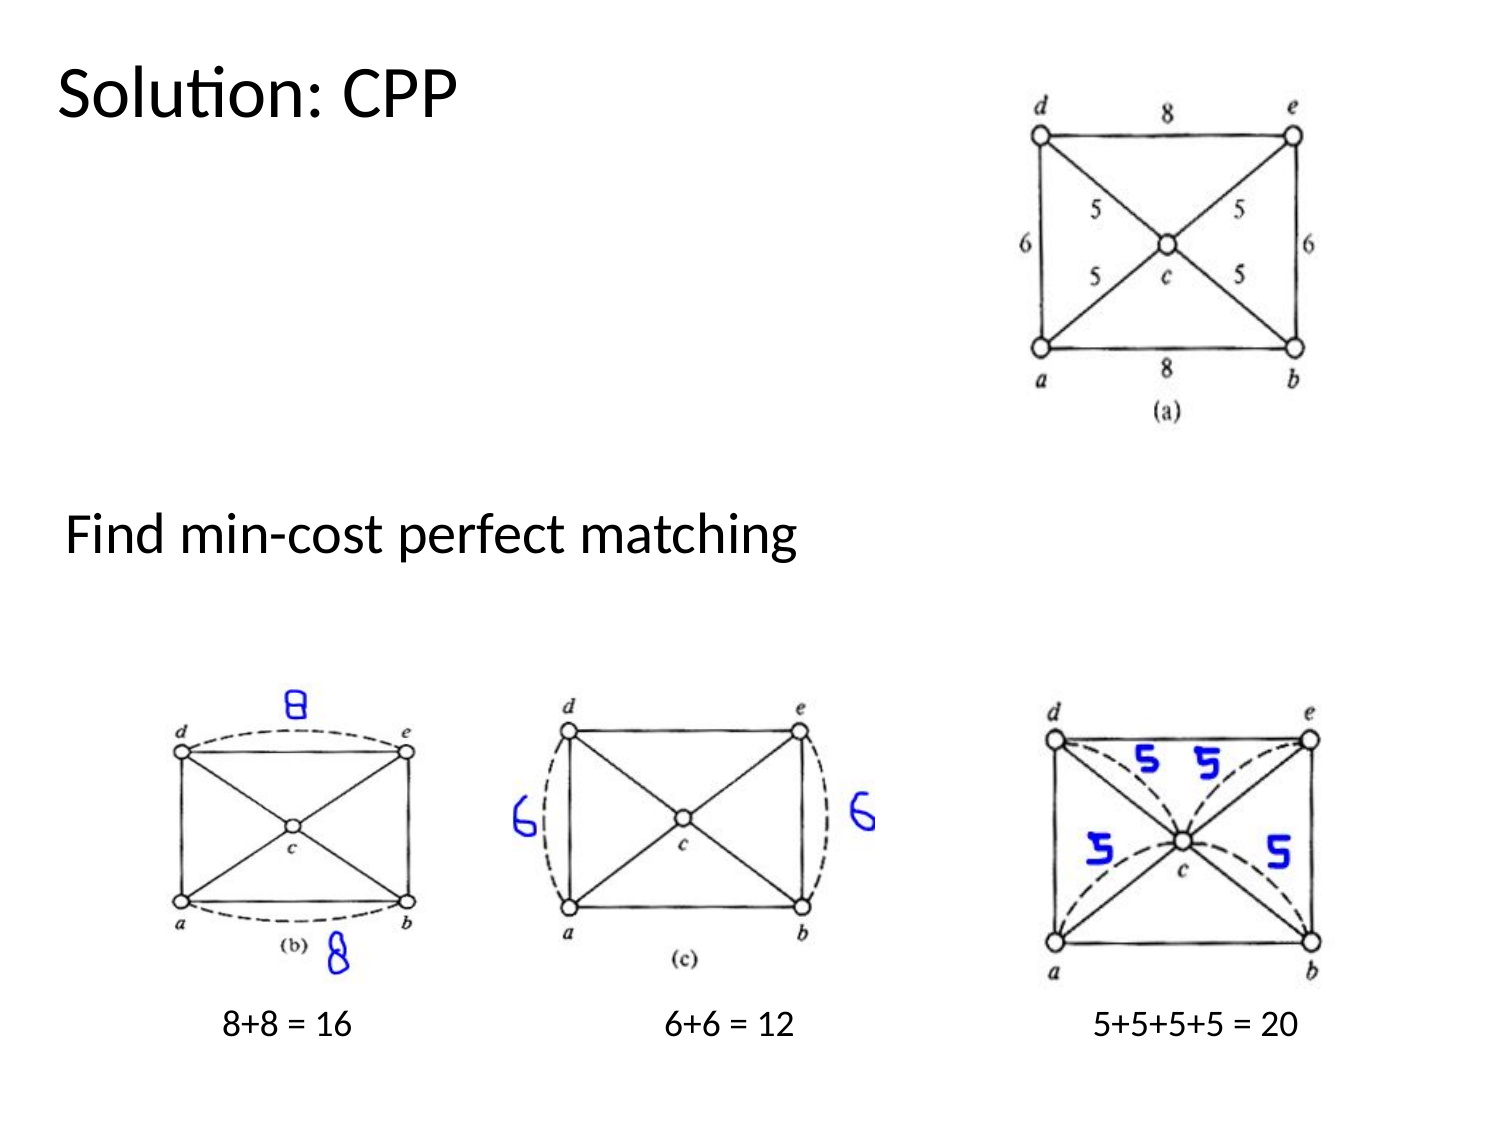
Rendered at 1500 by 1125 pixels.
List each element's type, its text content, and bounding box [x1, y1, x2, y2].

list Find min-cost perfect matching [50, 488, 1350, 1074]
text_box 5+5+5+5 = 20 [1043, 991, 1407, 1052]
picture [987, 662, 1363, 989]
picture [74, 662, 451, 993]
title Solution: CPP [42, 35, 568, 142]
text_box 6+6 = 12 [581, 991, 894, 1052]
text_box 8+8 = 16 [156, 991, 469, 1052]
picture [874, 17, 1458, 470]
picture [512, 662, 876, 1001]
